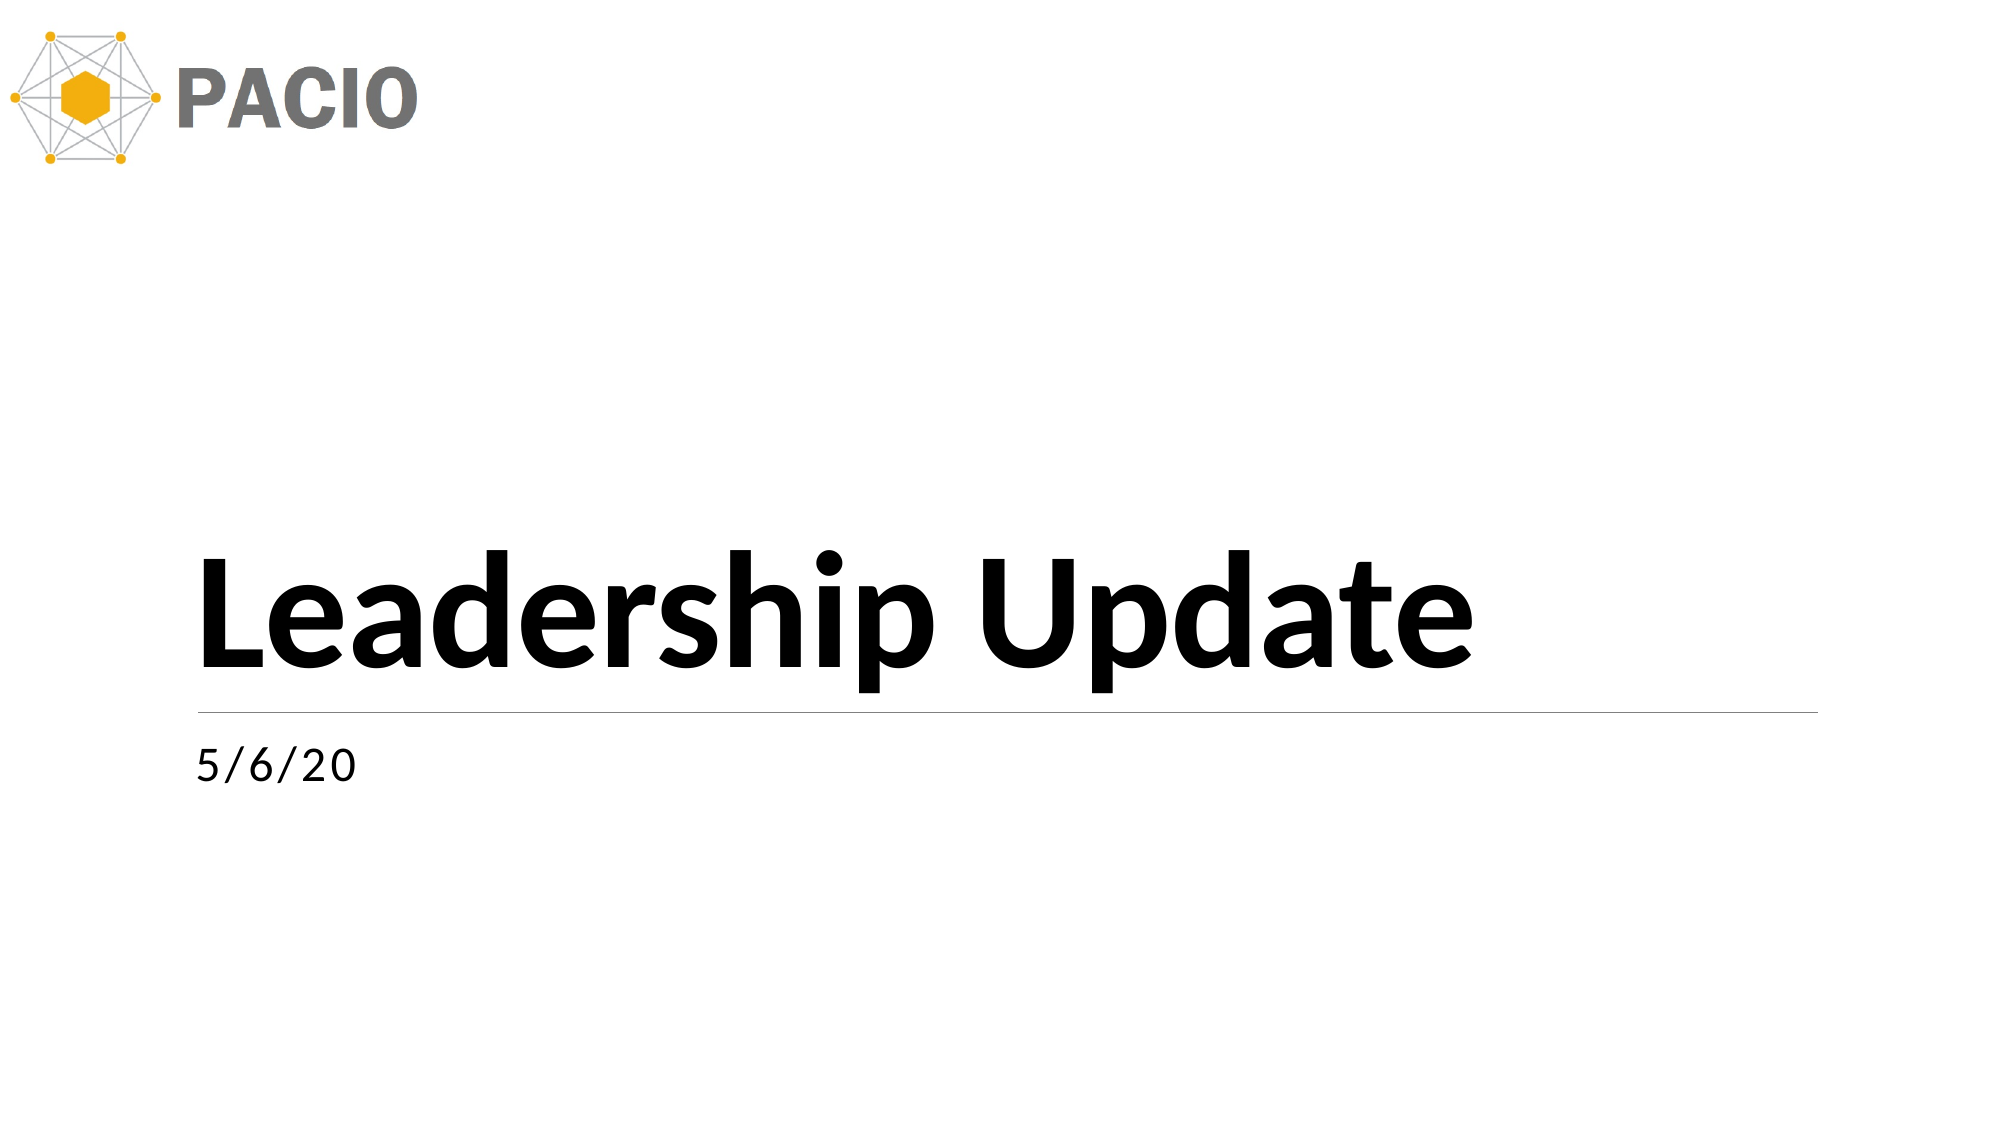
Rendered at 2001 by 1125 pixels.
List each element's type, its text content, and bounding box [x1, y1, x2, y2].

title Leadership Update [180, 124, 1830, 710]
picture [0, 3, 427, 189]
subtitle 5/6/20 [180, 730, 1831, 919]
